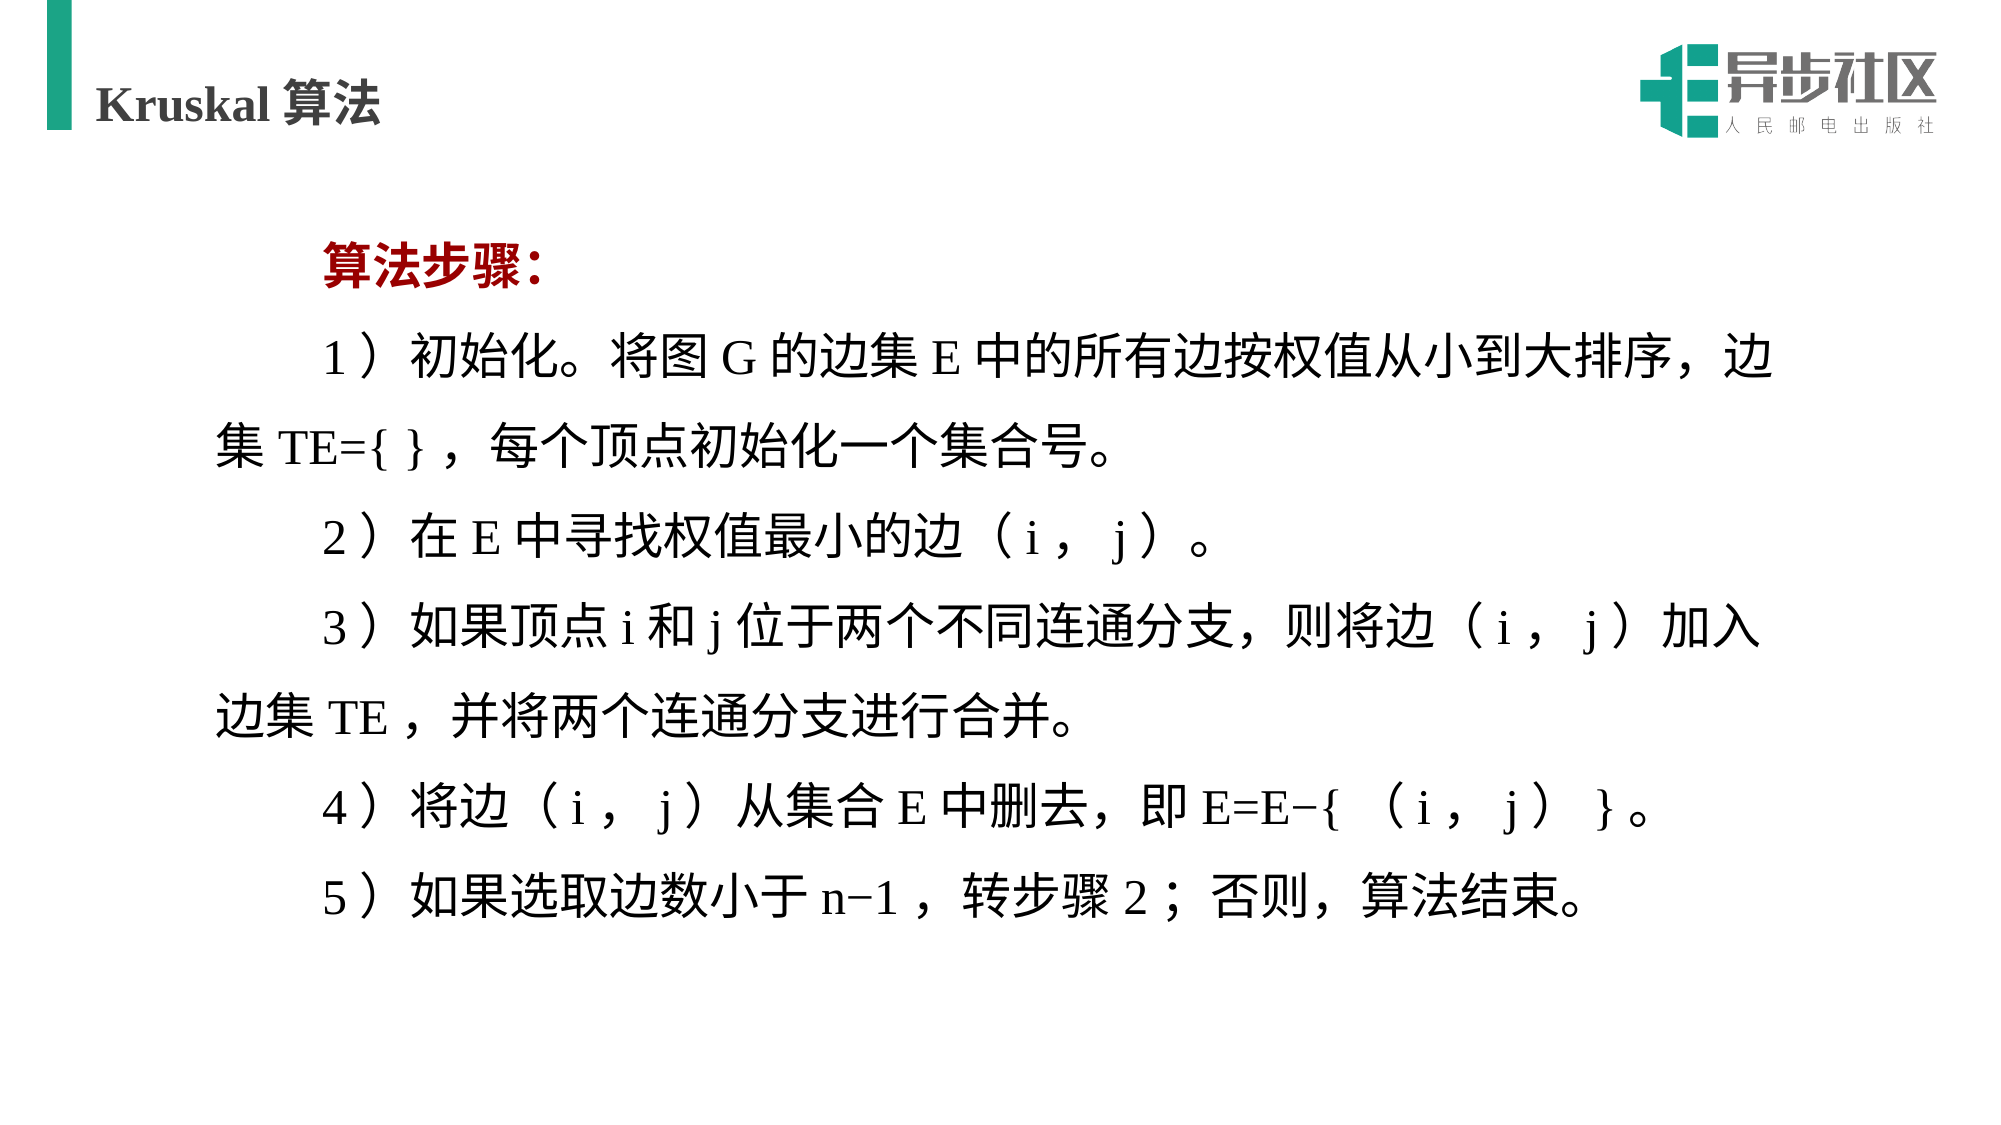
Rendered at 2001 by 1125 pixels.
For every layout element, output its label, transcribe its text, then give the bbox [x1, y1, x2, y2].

text_box 算法步骤： 1）初始化。将图G的边集E中的所有边按权值从小到大排序，边集TE={ }，每个顶点初始化一个集合号。 2）在E中寻找权值最小的边（i，j）。 3）如果顶点i和j位于两个不同连通分支，则将边（i，j）加入边集TE，并将两个连通分支进行合并。 4）将边（i，j）从集合E中删去，即E=E−{（i，j）}。 5）如果选取边数小于n−1，转步骤2；否则，算法结束。 [201, 197, 1794, 932]
picture [1639, 36, 1948, 151]
text_box [46, 0, 73, 131]
text_box Kruskal算法 [80, 64, 418, 139]
